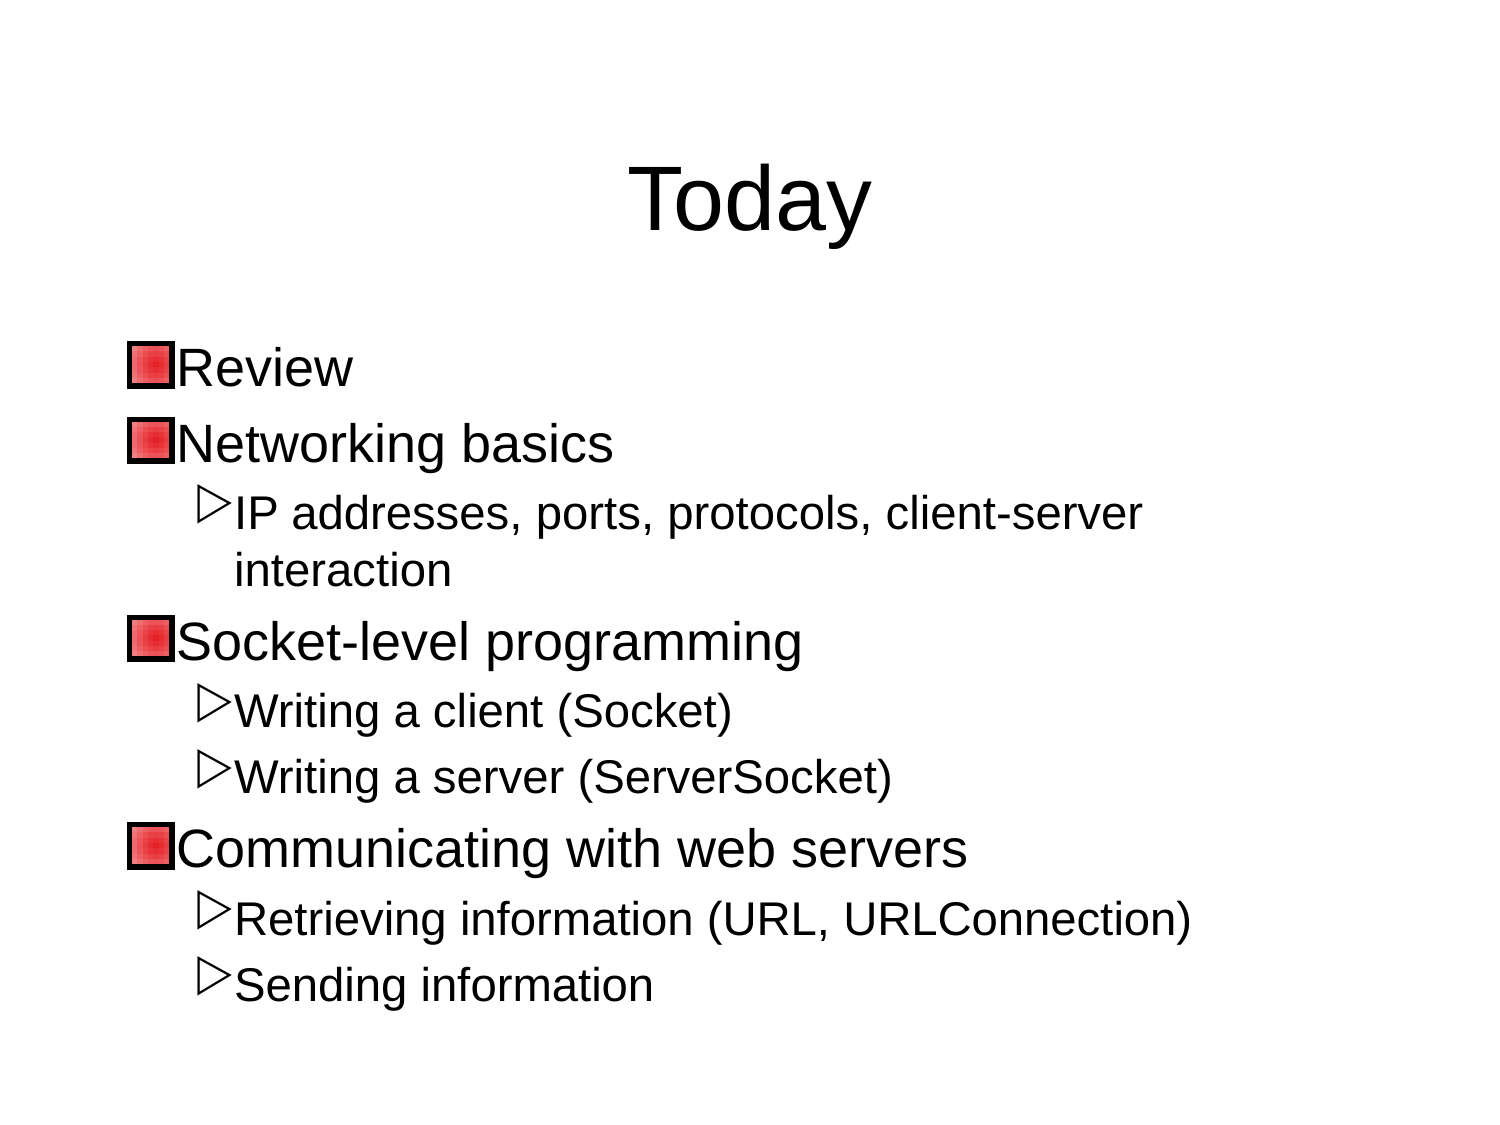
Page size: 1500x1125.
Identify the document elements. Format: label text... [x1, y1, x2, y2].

picture [127, 341, 175, 389]
list Review Networking basics IP addresses, ports, protocols, client-server interaction Socket-level programming Writing a client (Socket) Writing a server (ServerSocket) Communicating with web servers Retrieving information (URL, URLConnection) Sending information [112, 324, 1388, 1025]
title Today [112, 99, 1388, 288]
picture [127, 822, 175, 870]
picture [127, 417, 175, 464]
picture [127, 615, 175, 662]
